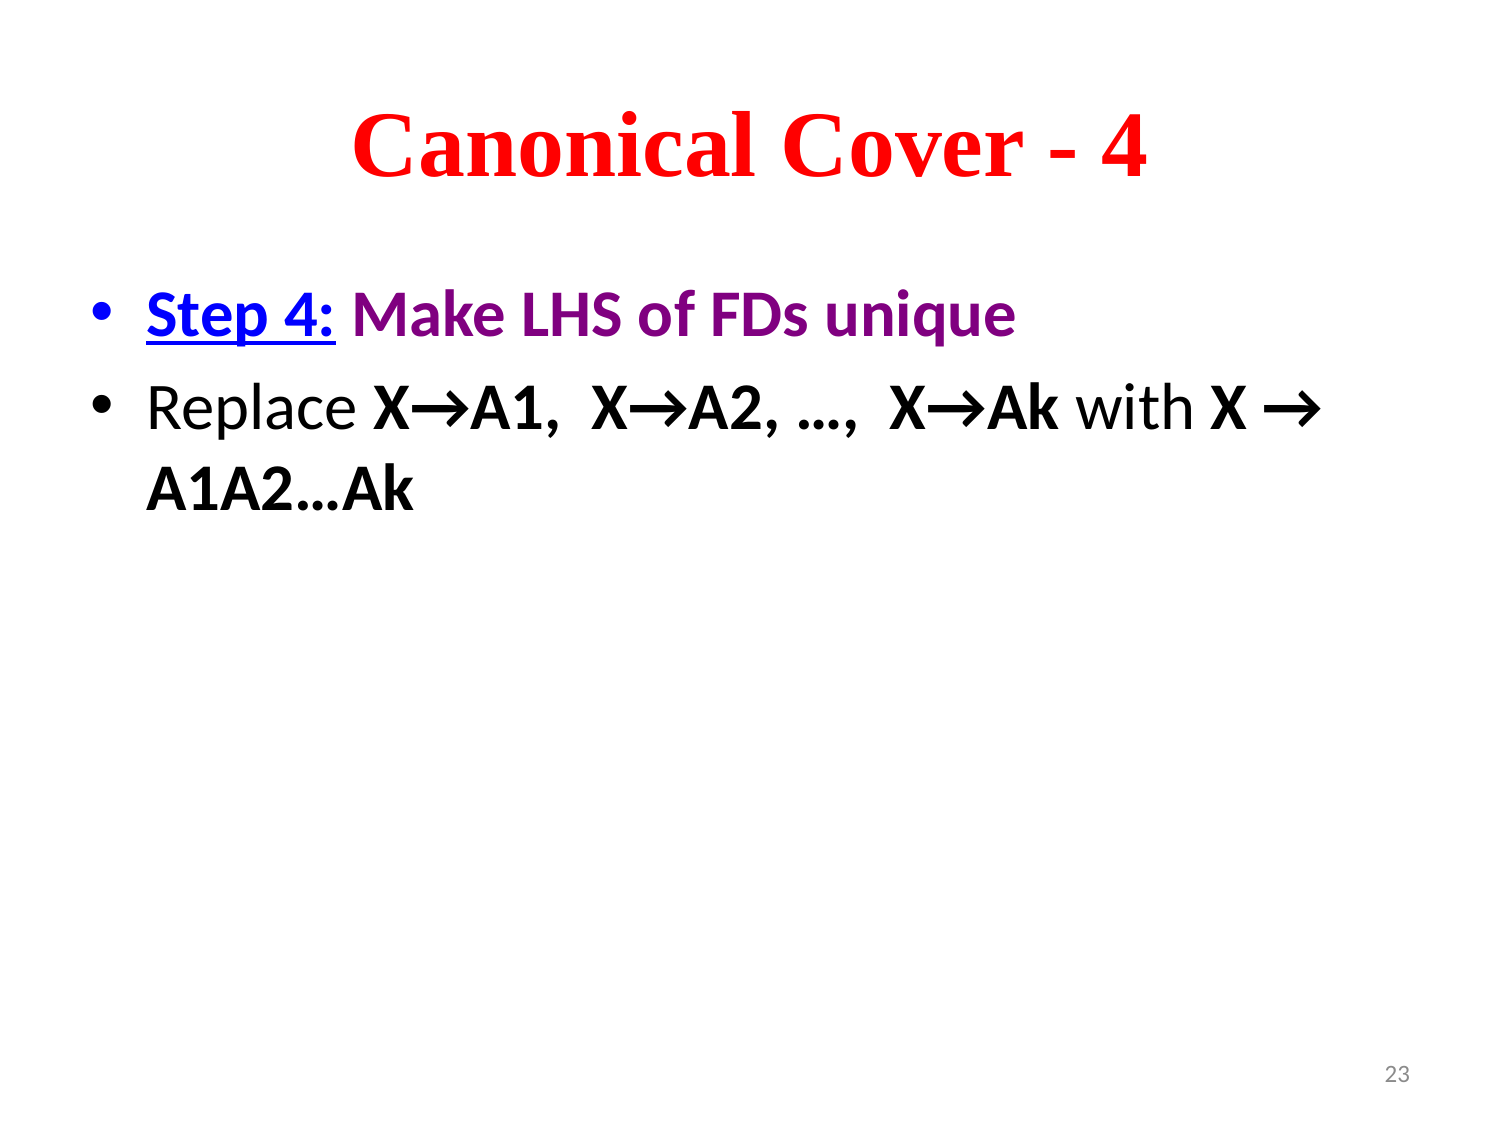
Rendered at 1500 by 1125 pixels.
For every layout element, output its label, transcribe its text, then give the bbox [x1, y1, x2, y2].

slide_number 23 [1074, 1042, 1425, 1103]
title Canonical Cover - 4 [75, 45, 1425, 233]
list Step 4: Make LHS of FDs unique Replace X→A1, X→A2, …, X→Ak with X → A1A2…Ak [75, 262, 1425, 1005]
